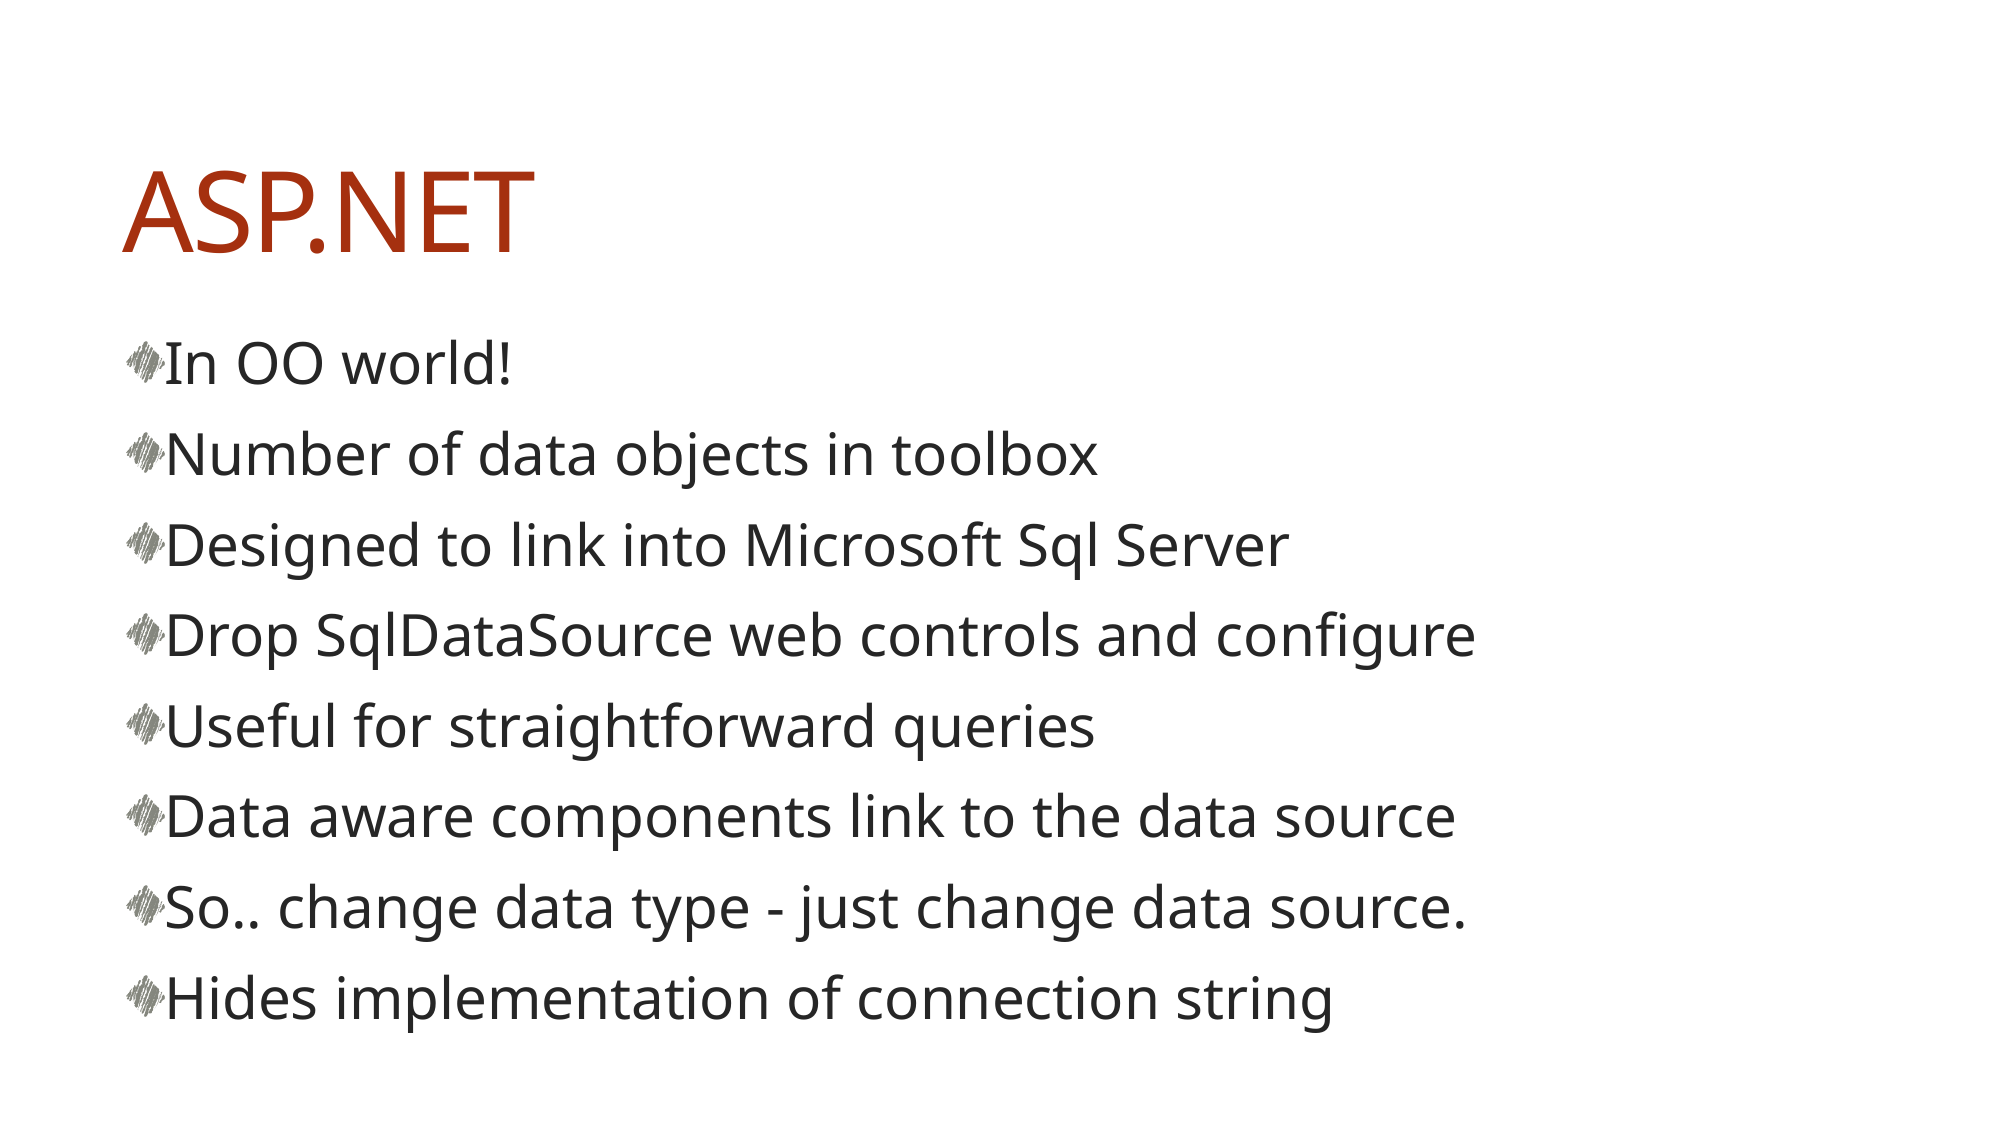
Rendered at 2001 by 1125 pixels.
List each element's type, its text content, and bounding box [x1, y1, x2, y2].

picture [126, 613, 165, 655]
picture [126, 885, 165, 926]
picture [126, 432, 165, 473]
picture [126, 341, 165, 383]
picture [126, 794, 165, 836]
picture [126, 703, 165, 745]
list In OO world! Number of data objects in toolbox Designed to link into Microsoft Sql Server Drop SqlDataSource web controls and configure Useful for straightforward queries Data aware components link to the data source So.. change data type - just change data source. Hides implementation of connection string [111, 329, 1876, 948]
picture [126, 975, 165, 1017]
title ASP.NET [107, 81, 1875, 354]
picture [126, 522, 165, 564]
